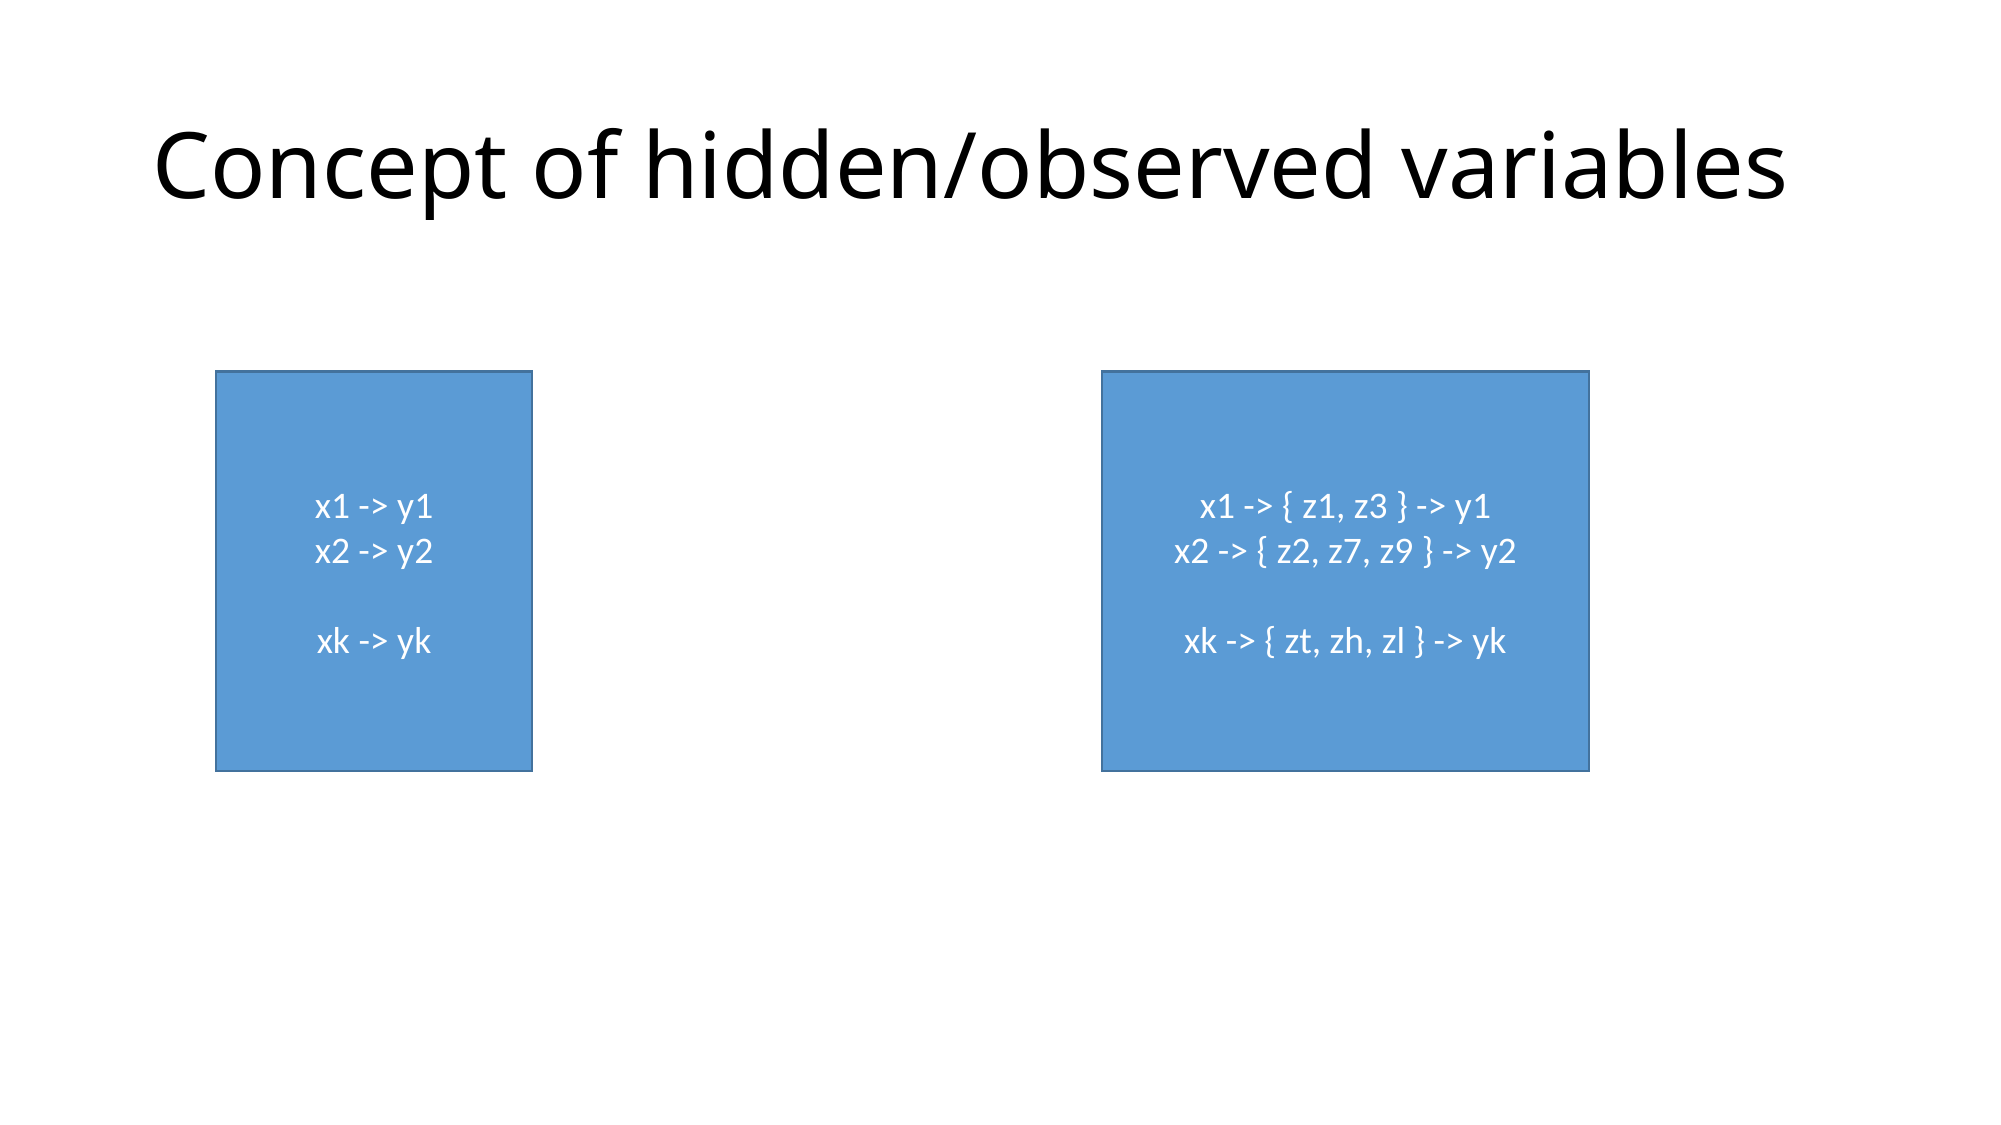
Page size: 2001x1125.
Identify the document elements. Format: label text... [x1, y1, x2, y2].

text_box x1 -> y1 x2 -> y2 xk -> yk [215, 370, 533, 772]
text_box x1 -> { z1, z3 } -> y1 x2 -> { z2, z7, z9 } -> y2 xk -> { zt, zh, zl } -> yk [1101, 370, 1590, 772]
title Concept of hidden/observed variables [137, 59, 1863, 278]
